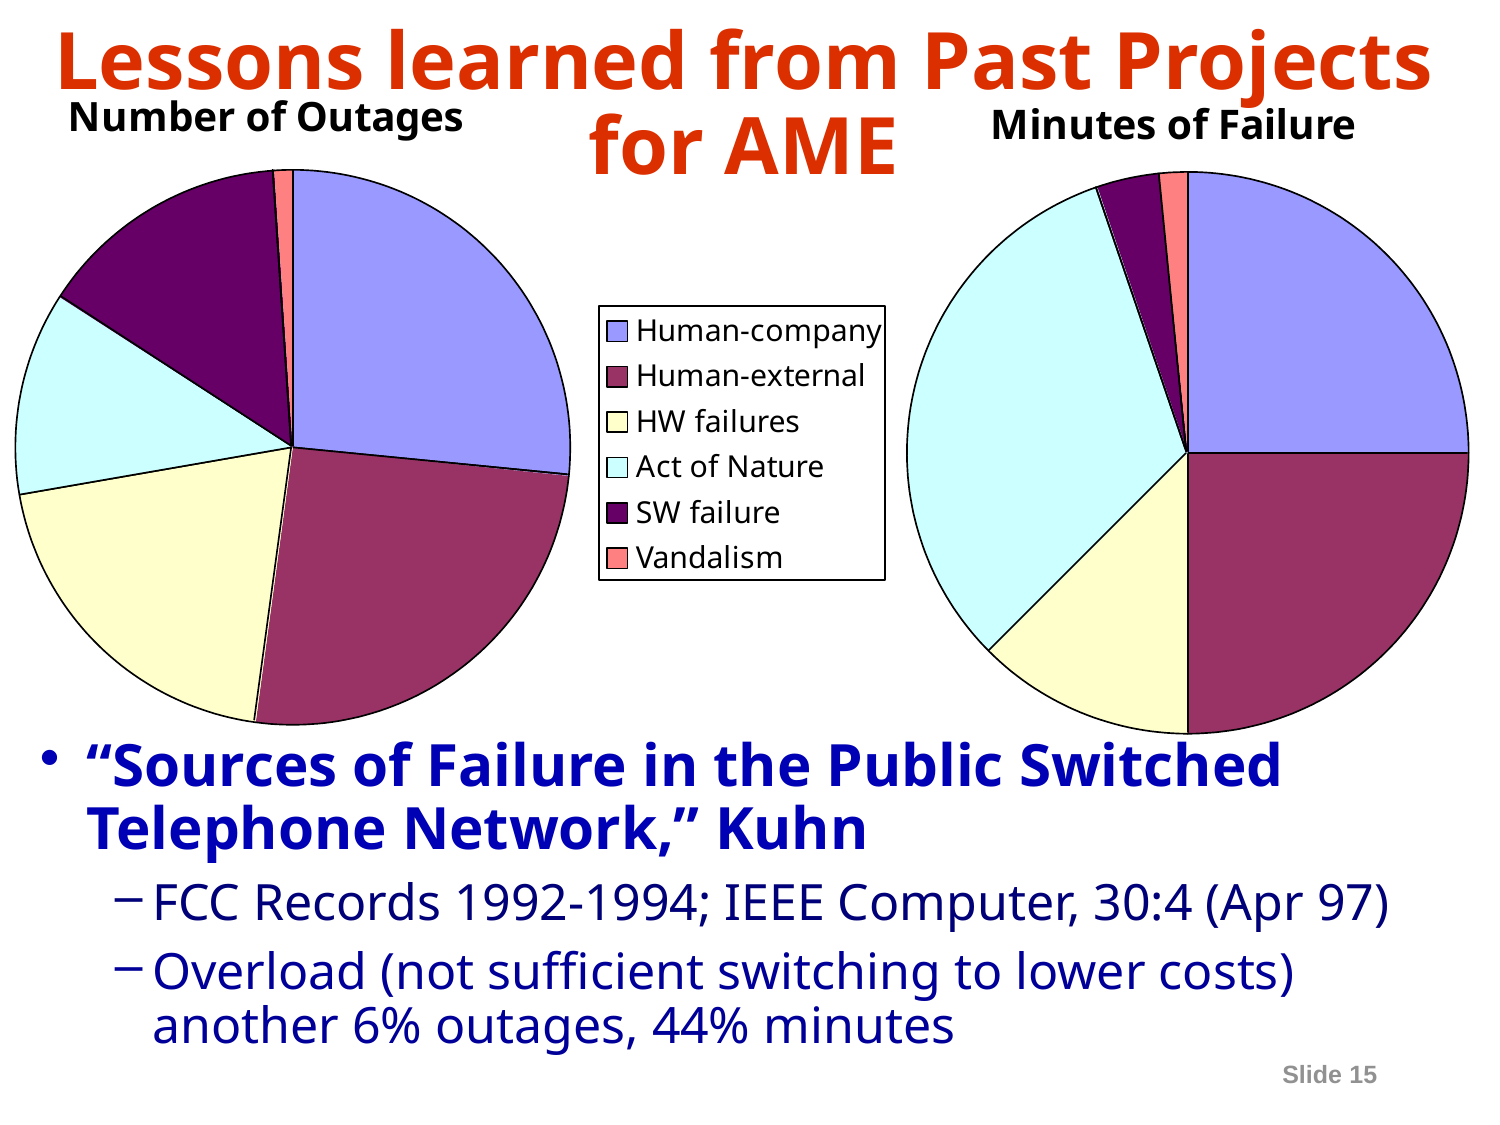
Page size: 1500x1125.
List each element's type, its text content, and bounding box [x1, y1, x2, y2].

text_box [607, 0, 1500, 796]
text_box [0, 0, 607, 786]
list “Sources of Failure in the Public Switched Telephone Network,” Kuhn FCC Records 1992-1994; IEEE Computer, 30:4 (Apr 97) Overload (not sufficient switching to lower costs) another 6% outages, 44% minutes [24, 786, 1475, 1094]
